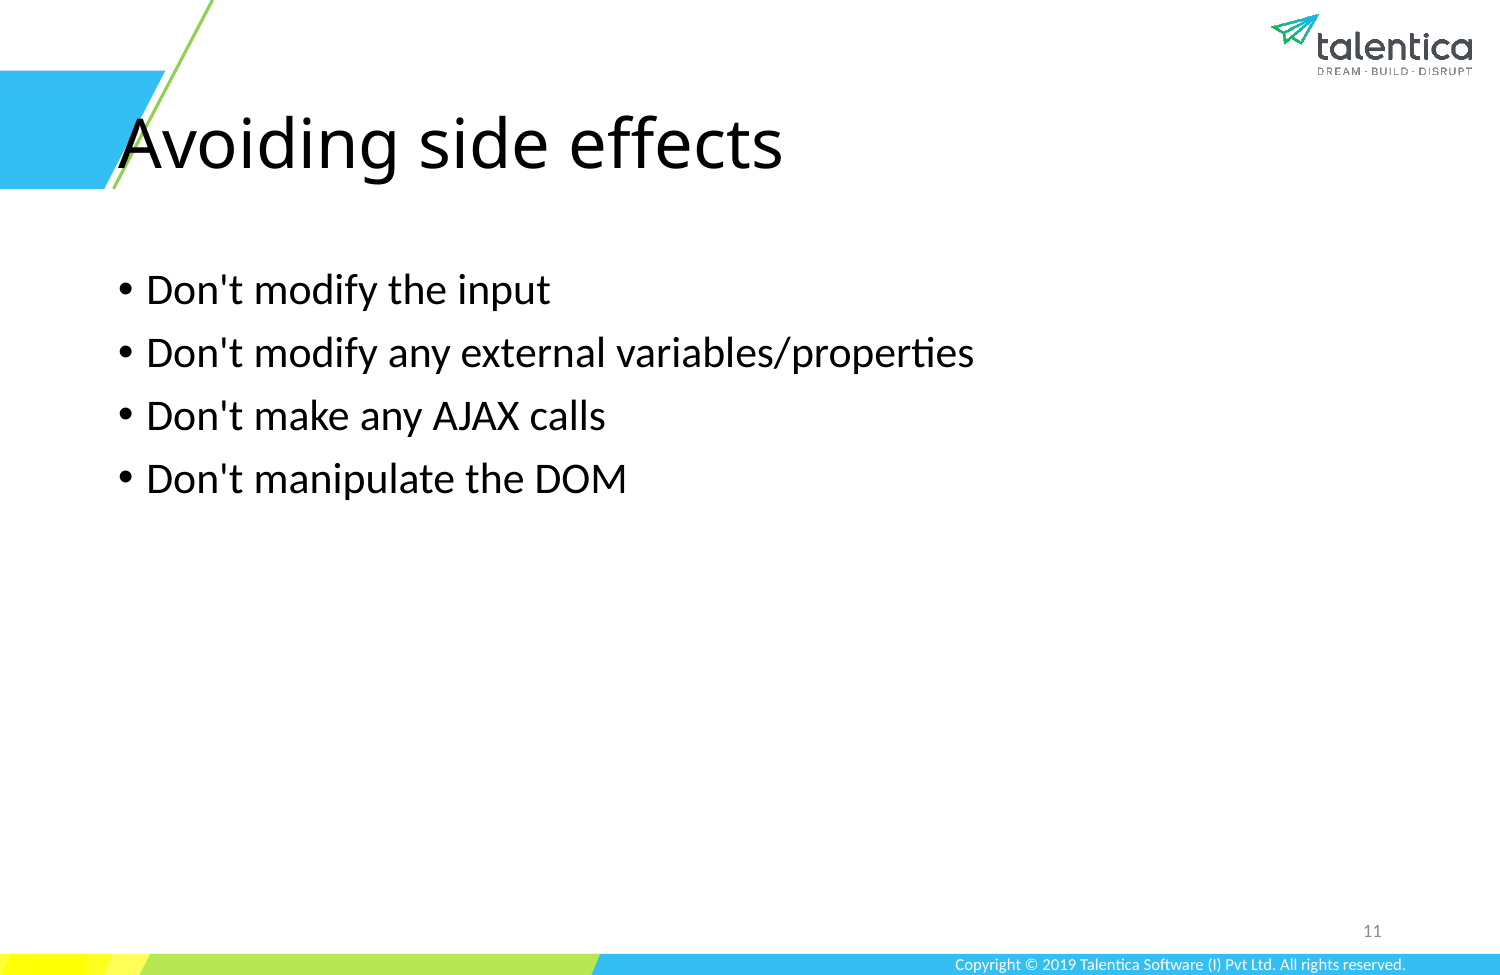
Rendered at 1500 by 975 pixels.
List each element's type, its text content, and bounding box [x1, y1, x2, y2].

title Avoiding side effects [103, 51, 1397, 241]
picture [1262, 6, 1482, 83]
list Don't modify the input Don't modify any external variables/properties Don't make any AJAX calls Don't manipulate the DOM [103, 259, 1397, 879]
slide_number 11 [1059, 903, 1397, 956]
